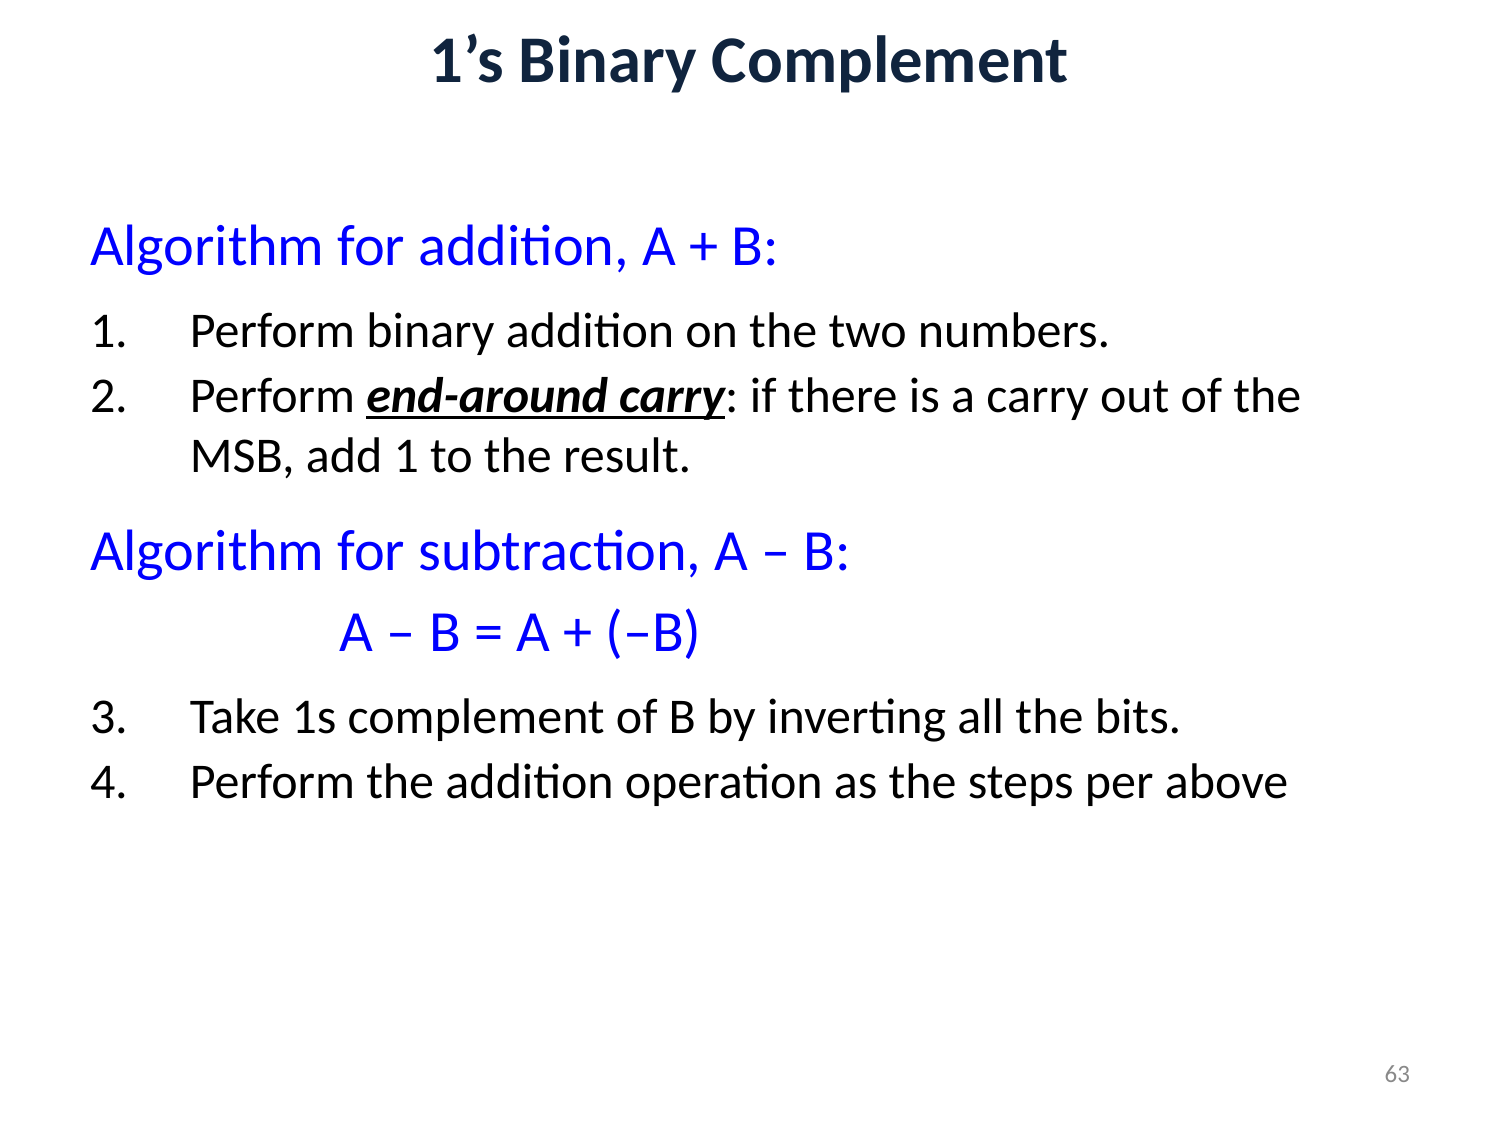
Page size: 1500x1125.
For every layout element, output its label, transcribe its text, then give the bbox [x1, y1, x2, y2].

list Algorithm for addition, A + B: Perform binary addition on the two numbers. Perform end-around carry: if there is a carry out of the MSB, add 1 to the result. Algorithm for subtraction, A – B: A – B = A + (–B) Take 1s complement of B by inverting all the bits. Perform the addition operation as the steps per above [75, 200, 1363, 888]
slide_number 63 [1074, 1042, 1425, 1103]
title 1’s Binary Complement [0, 0, 1500, 113]
